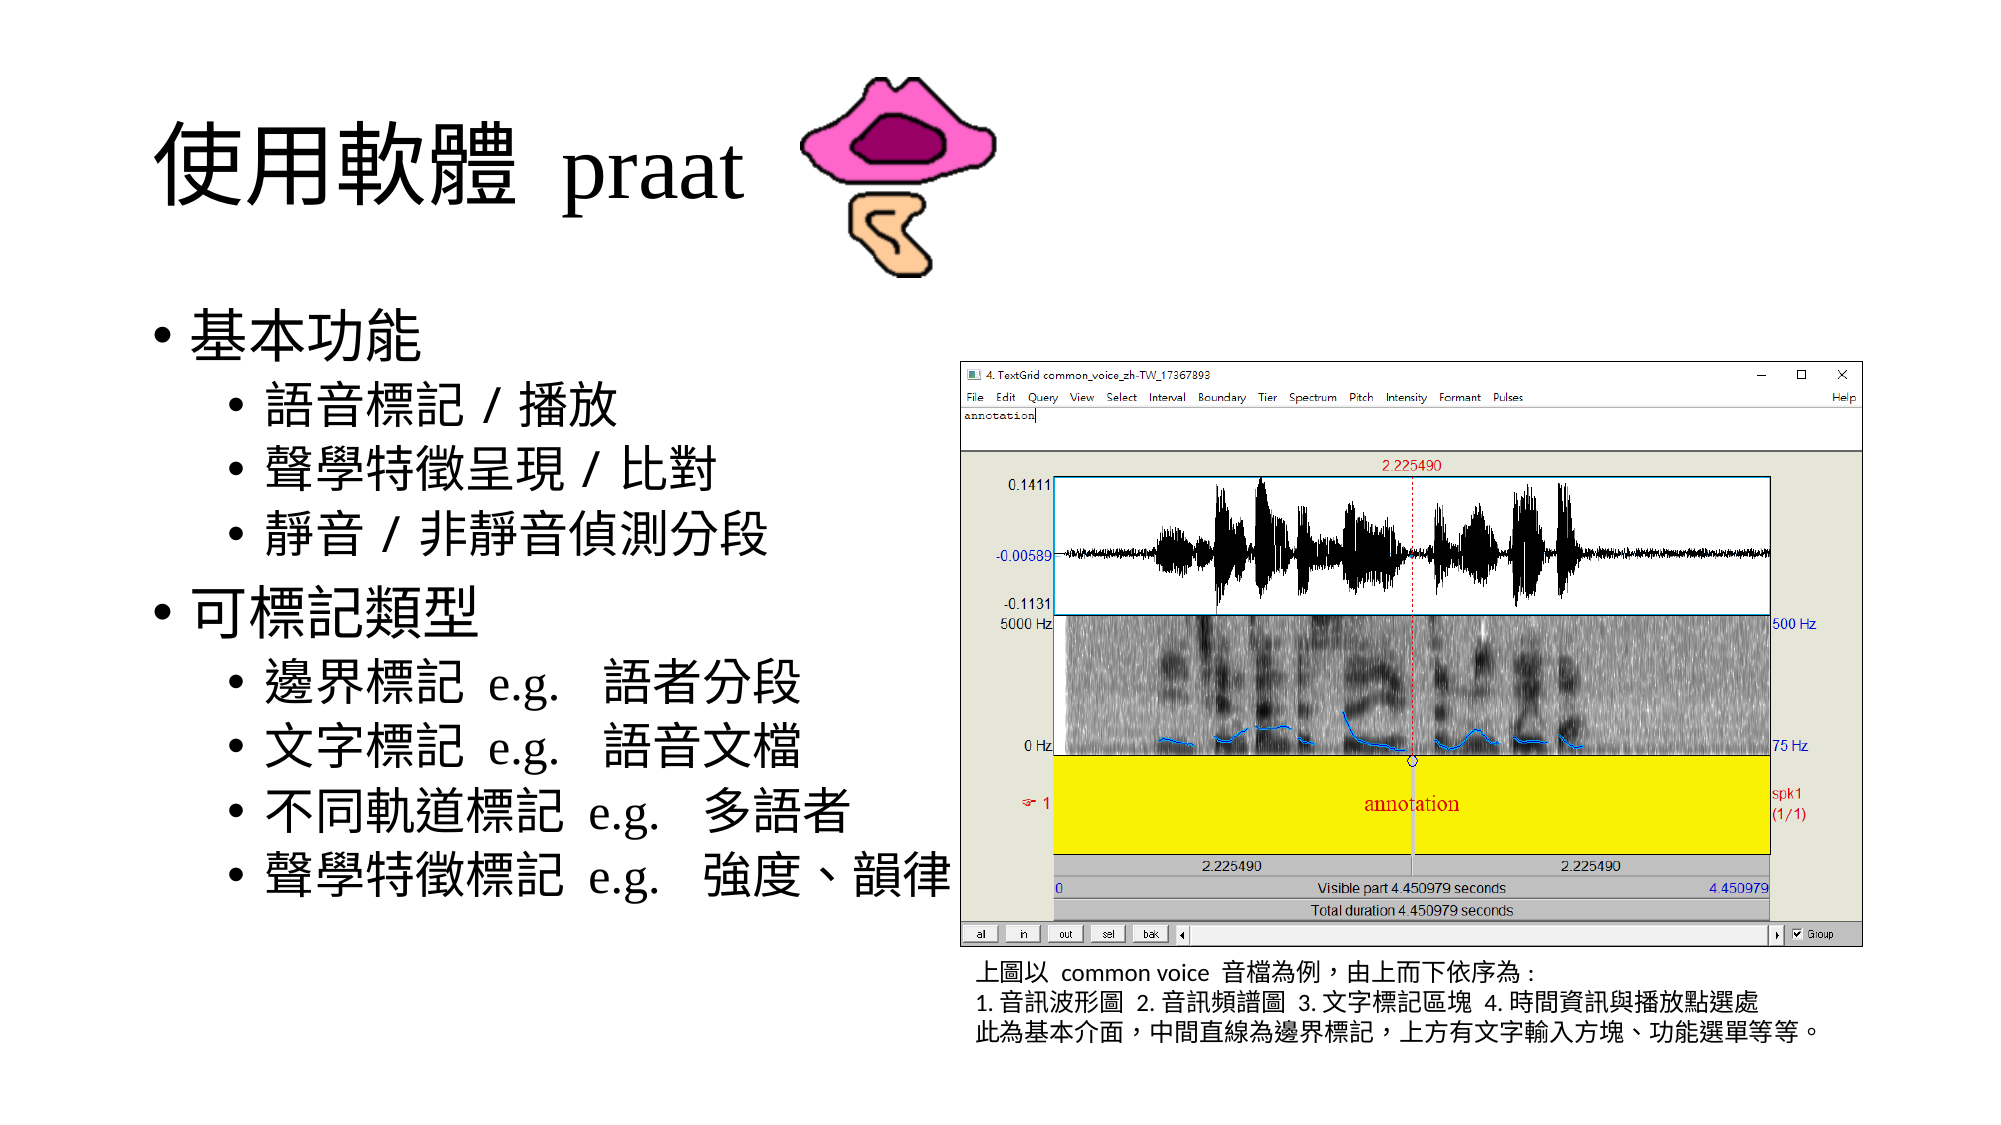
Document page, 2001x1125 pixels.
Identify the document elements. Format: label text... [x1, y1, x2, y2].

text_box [960, 361, 1863, 1056]
list 基本功能 語音標記/播放 聲學特徵呈現/比對 靜音/非靜音偵測分段 可標記類型 邊界標記 e.g. 語者分段 文字標記 e.g. 語音文檔 不同軌道標記 e.g. 多語者 聲學特徵標記 e.g. 強度、韻律 [137, 299, 1863, 1014]
picture [799, 77, 1001, 278]
title 使用軟體 praat [137, 59, 1863, 278]
